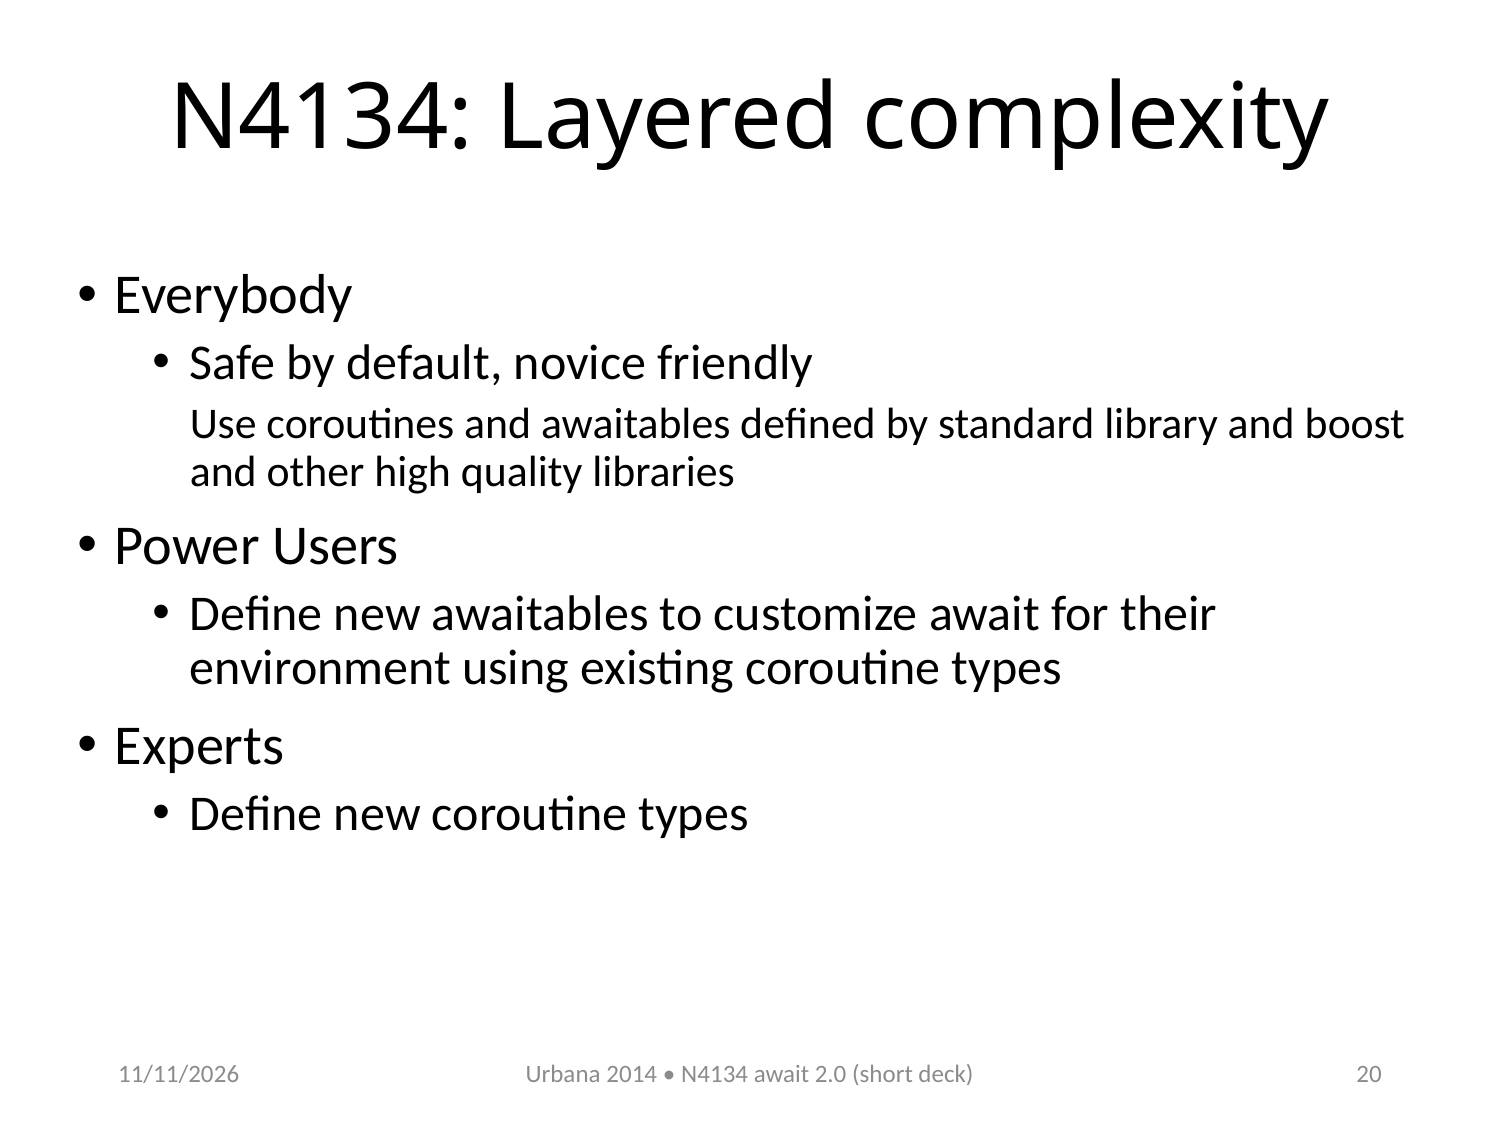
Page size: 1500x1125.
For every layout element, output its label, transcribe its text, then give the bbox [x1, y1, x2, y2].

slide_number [103, 1042, 441, 1103]
title N4134: Layered complexity [103, 37, 1397, 201]
footer Urbana 2014 • N4134 await 2.0 (short deck) [496, 1042, 1004, 1103]
list Everybody Safe by default, novice friendly Use coroutines and awaitables defined by standard library and boost and other high quality libraries Power Users Define new awaitables to customize await for their environment using existing coroutine types Experts Define new coroutine types [62, 258, 1450, 893]
slide_number 20 [1059, 1042, 1397, 1103]
